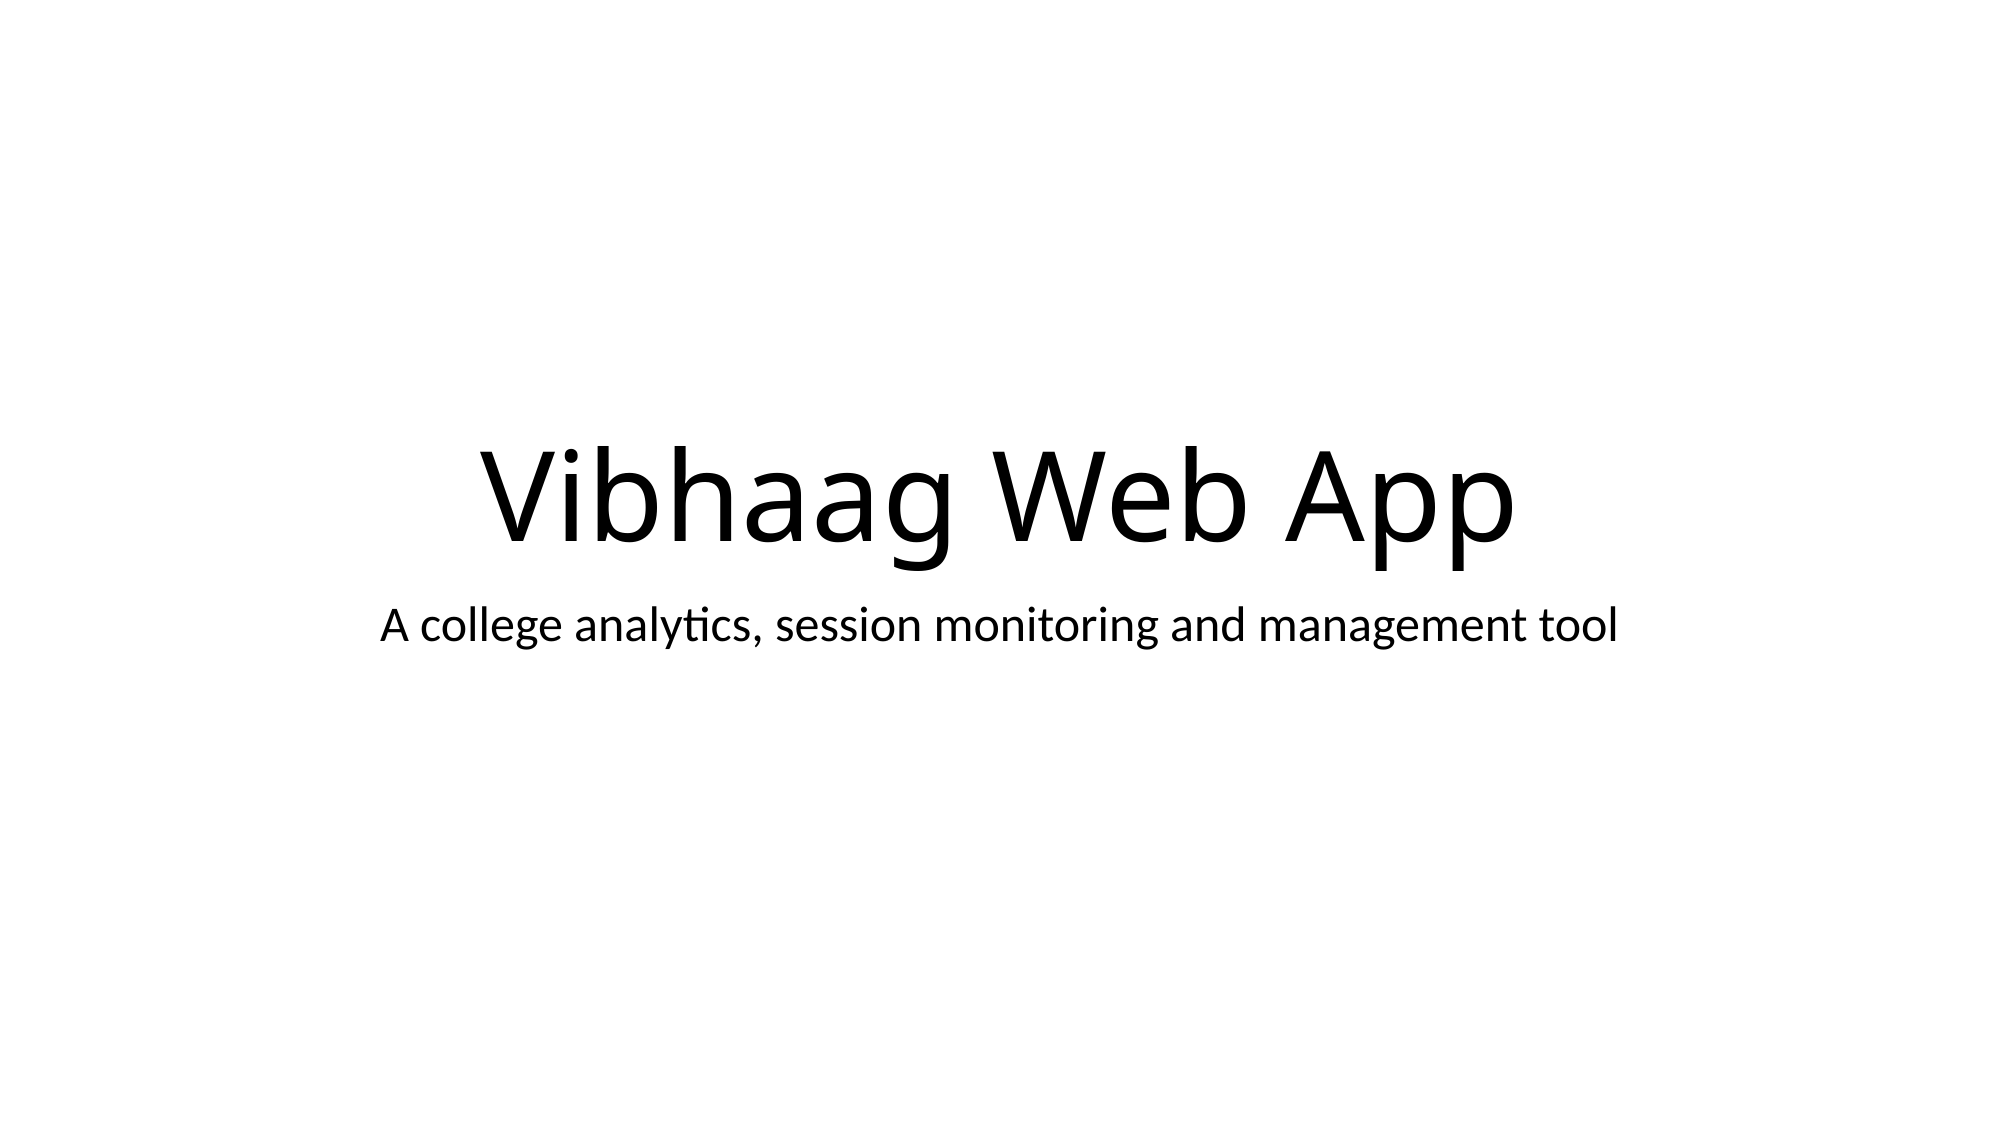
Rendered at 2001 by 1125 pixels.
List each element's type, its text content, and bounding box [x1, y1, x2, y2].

subtitle A college analytics, session monitoring and management tool [249, 590, 1750, 863]
title Vibhaag Web App [249, 184, 1750, 576]
